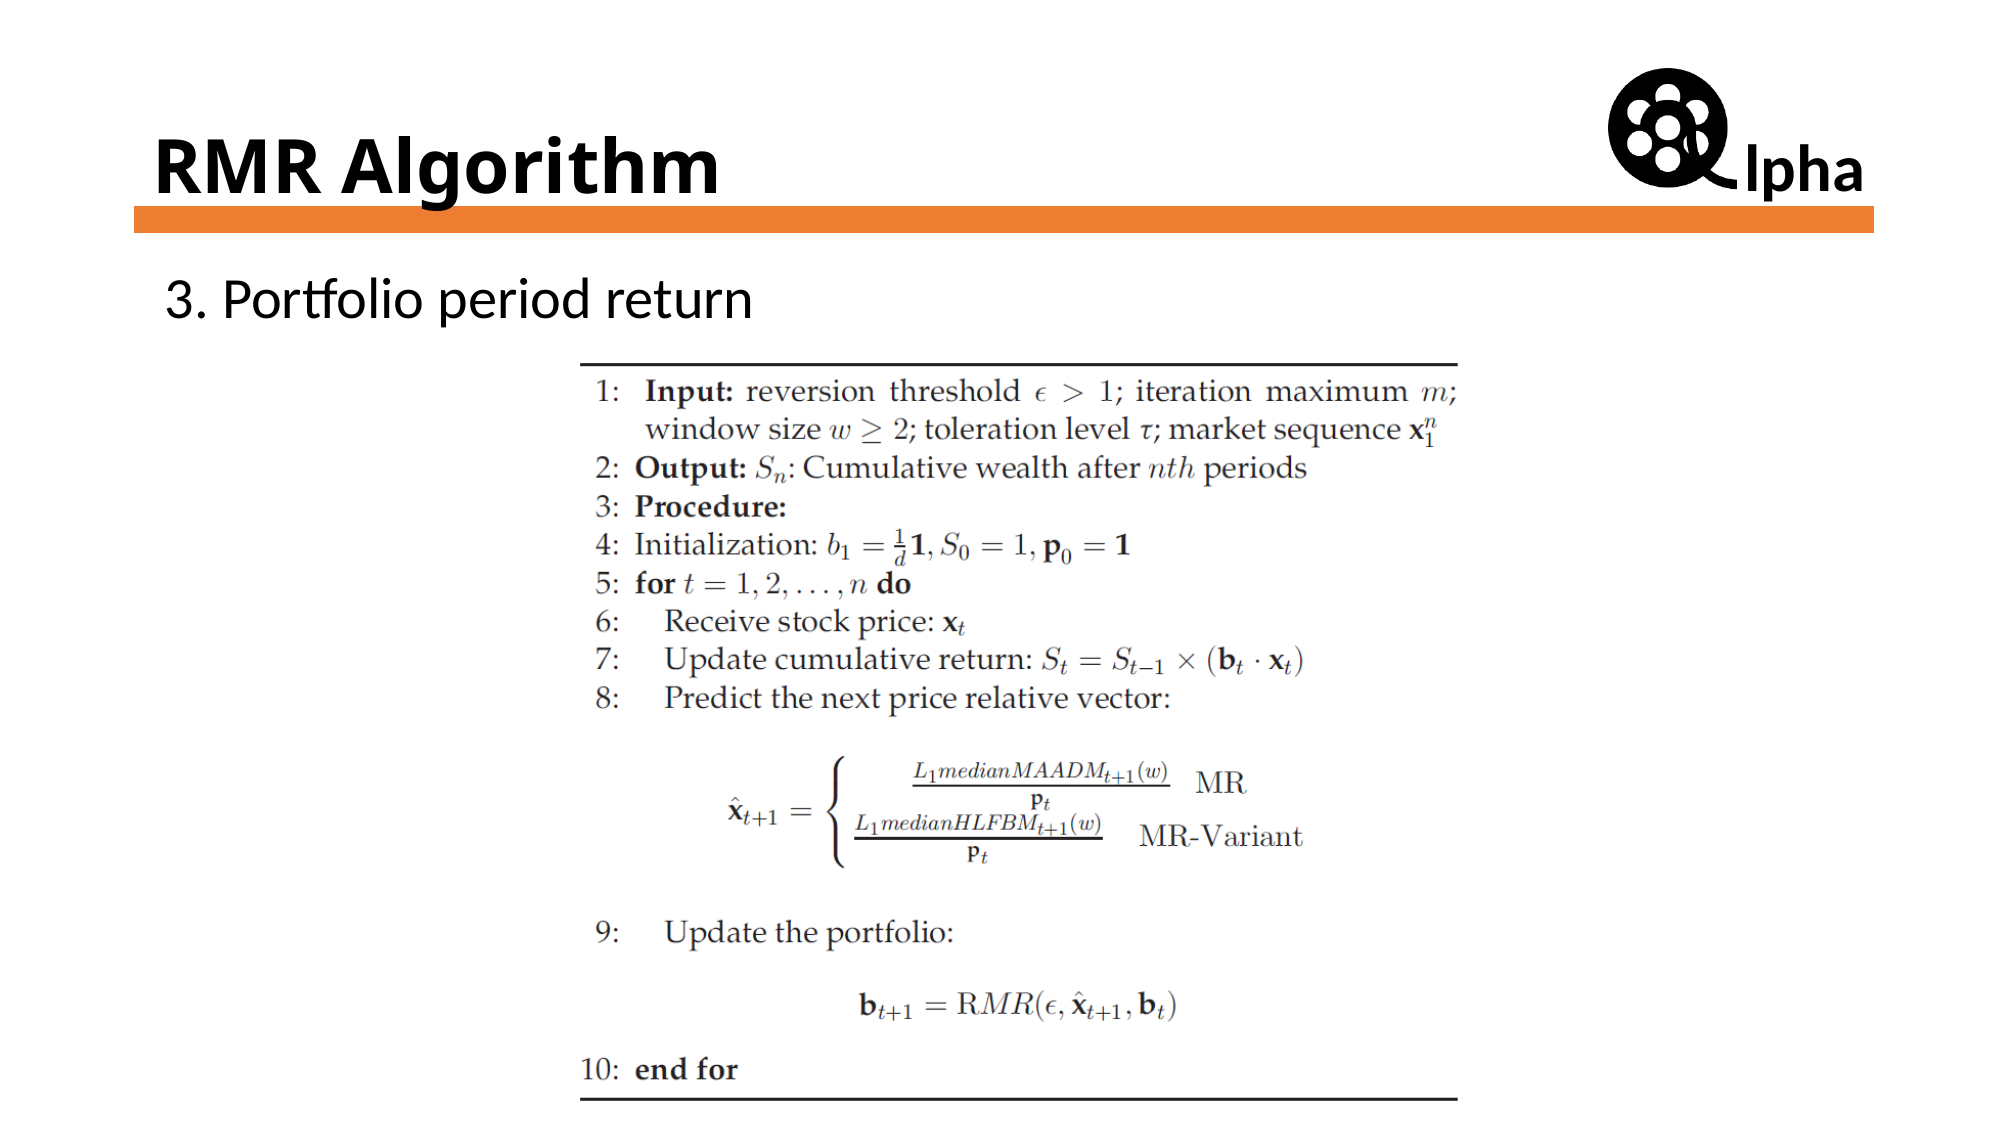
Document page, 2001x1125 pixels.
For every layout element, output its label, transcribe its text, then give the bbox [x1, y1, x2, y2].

picture [1592, 52, 1743, 126]
text_box 3. Portfolio period return [149, 252, 1211, 338]
title RMR Algorithm [137, 126, 1863, 212]
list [573, 358, 1470, 1109]
